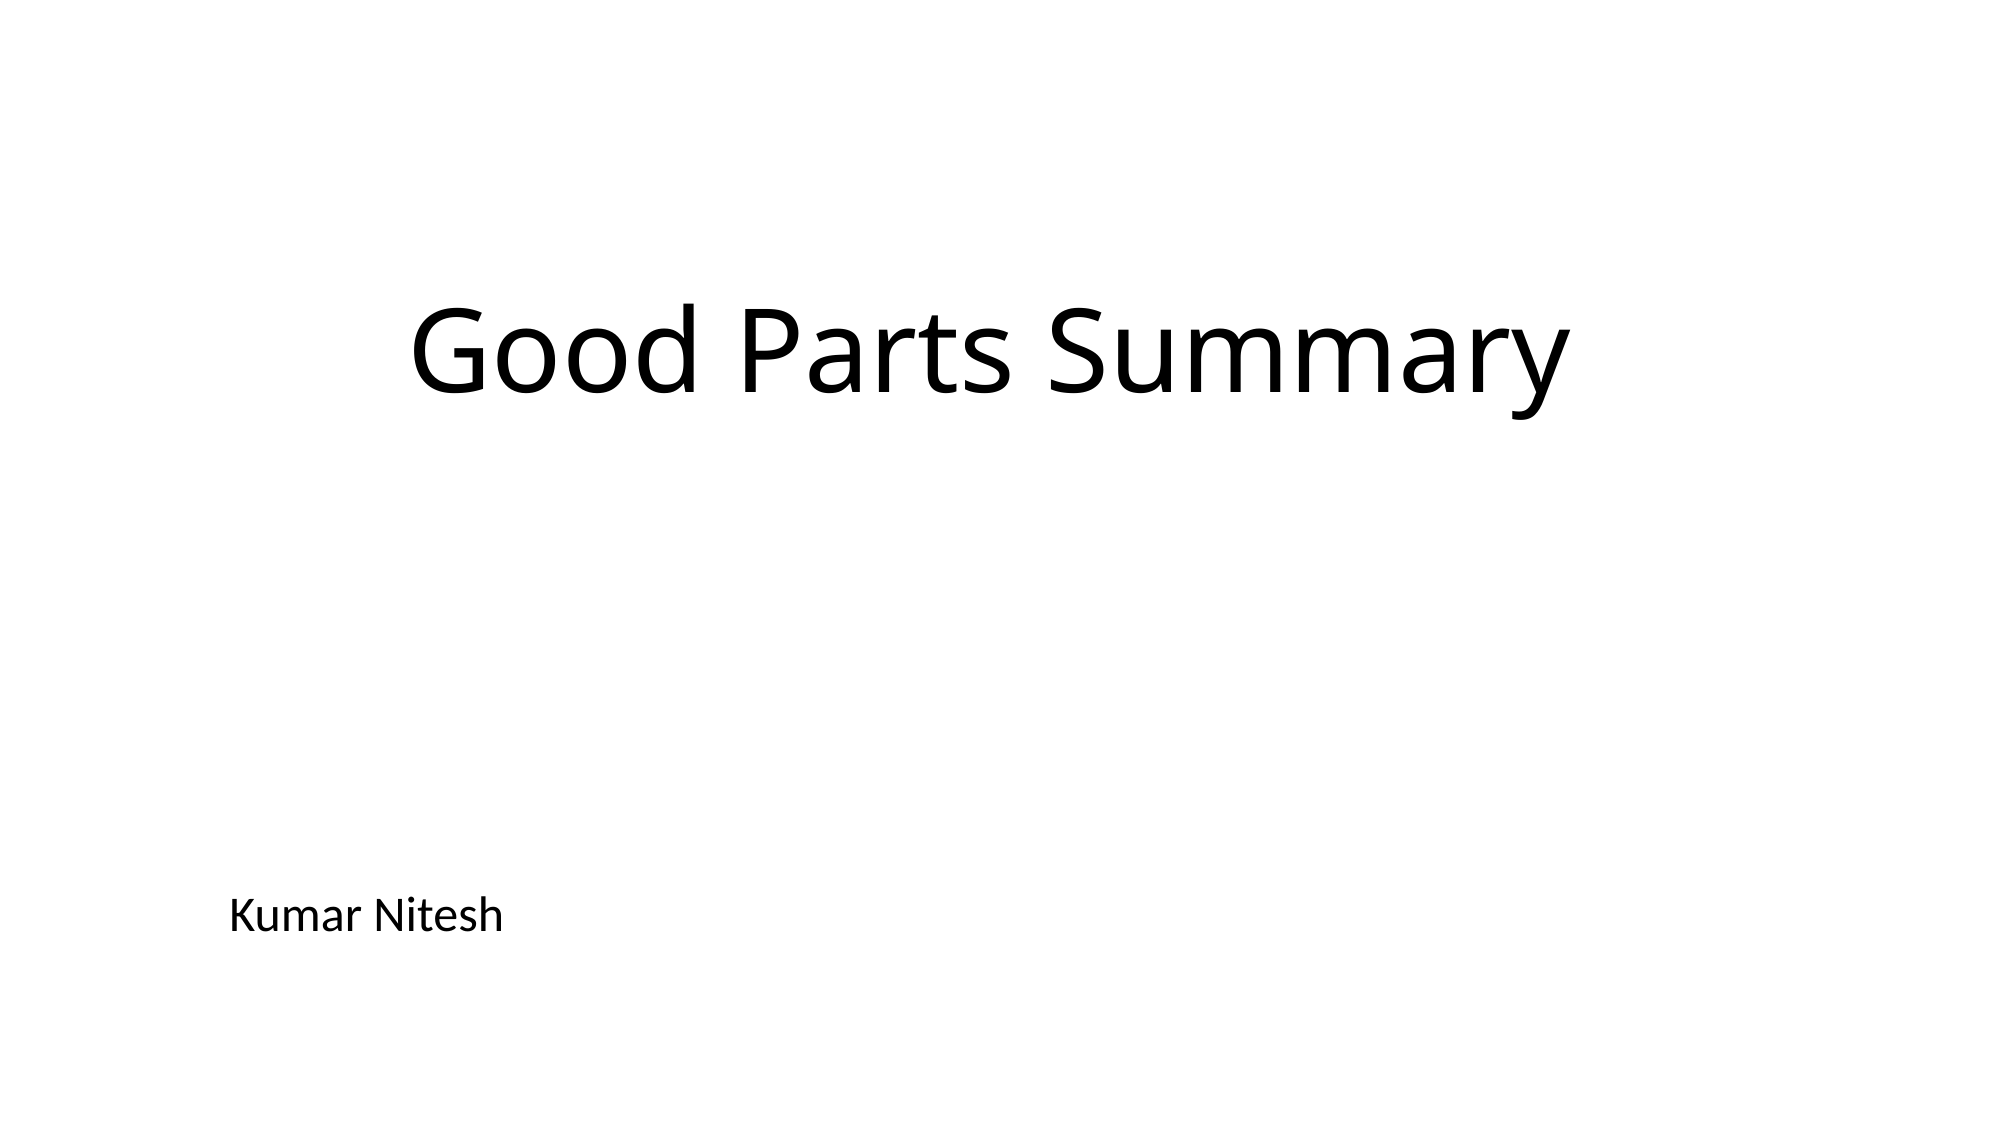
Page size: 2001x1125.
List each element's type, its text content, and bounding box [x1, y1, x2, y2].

title Good Parts Summary [239, 284, 1740, 425]
subtitle Kumar Nitesh [75, 880, 659, 1004]
